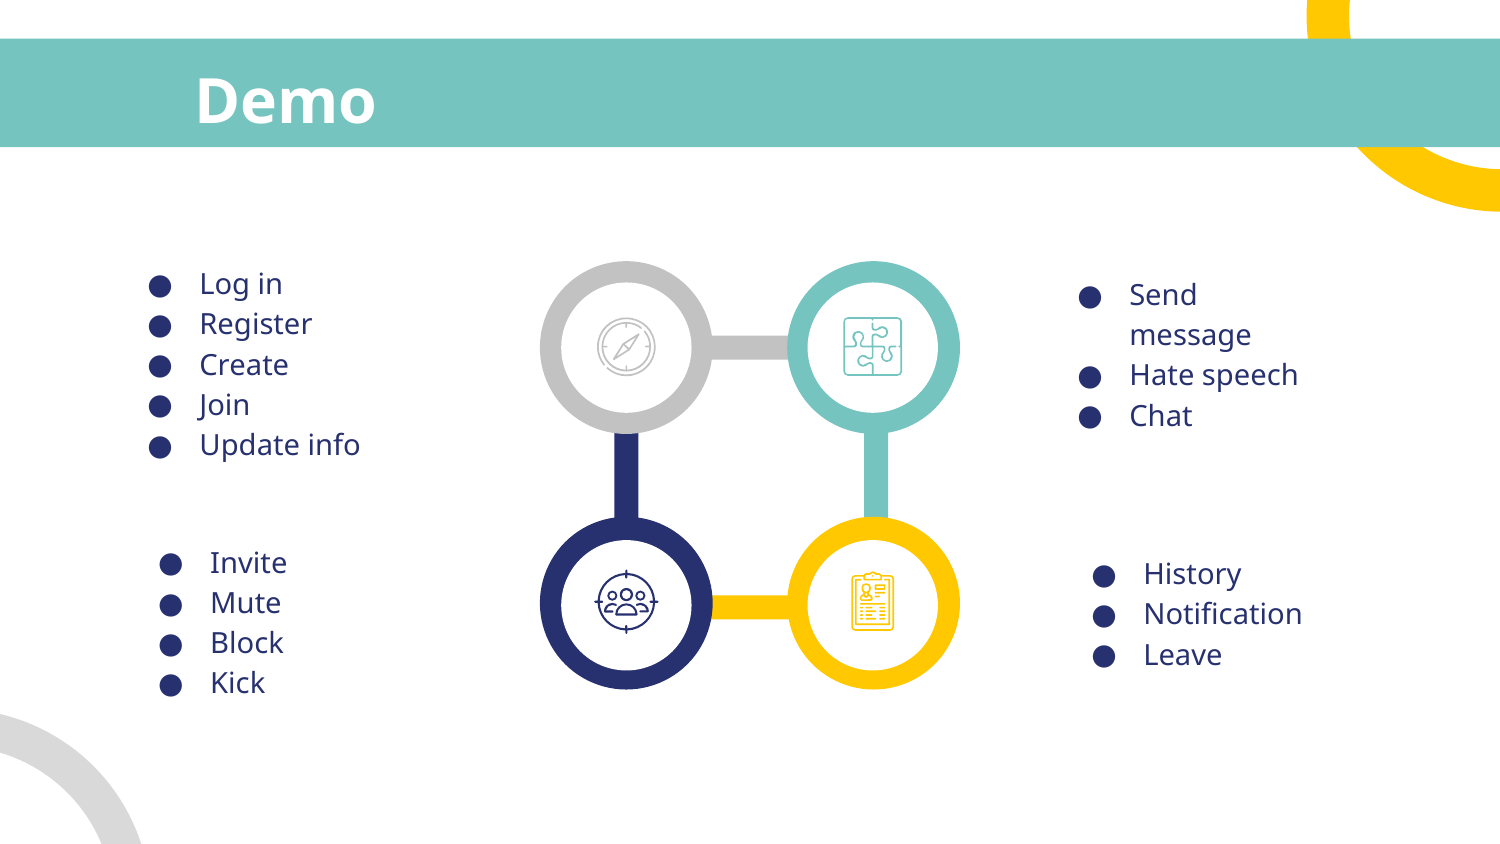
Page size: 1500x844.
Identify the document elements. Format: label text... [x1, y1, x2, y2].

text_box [593, 569, 659, 635]
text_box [596, 317, 656, 377]
title Demo [179, 46, 1449, 141]
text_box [539, 260, 961, 690]
subtitle Invite Mute Block Kick [120, 545, 424, 694]
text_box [851, 571, 895, 631]
subtitle History Notification Leave [1053, 536, 1357, 685]
subtitle Send message Hate speech Chat [1039, 281, 1343, 462]
subtitle Log in Register Create Join Update info [109, 220, 413, 501]
